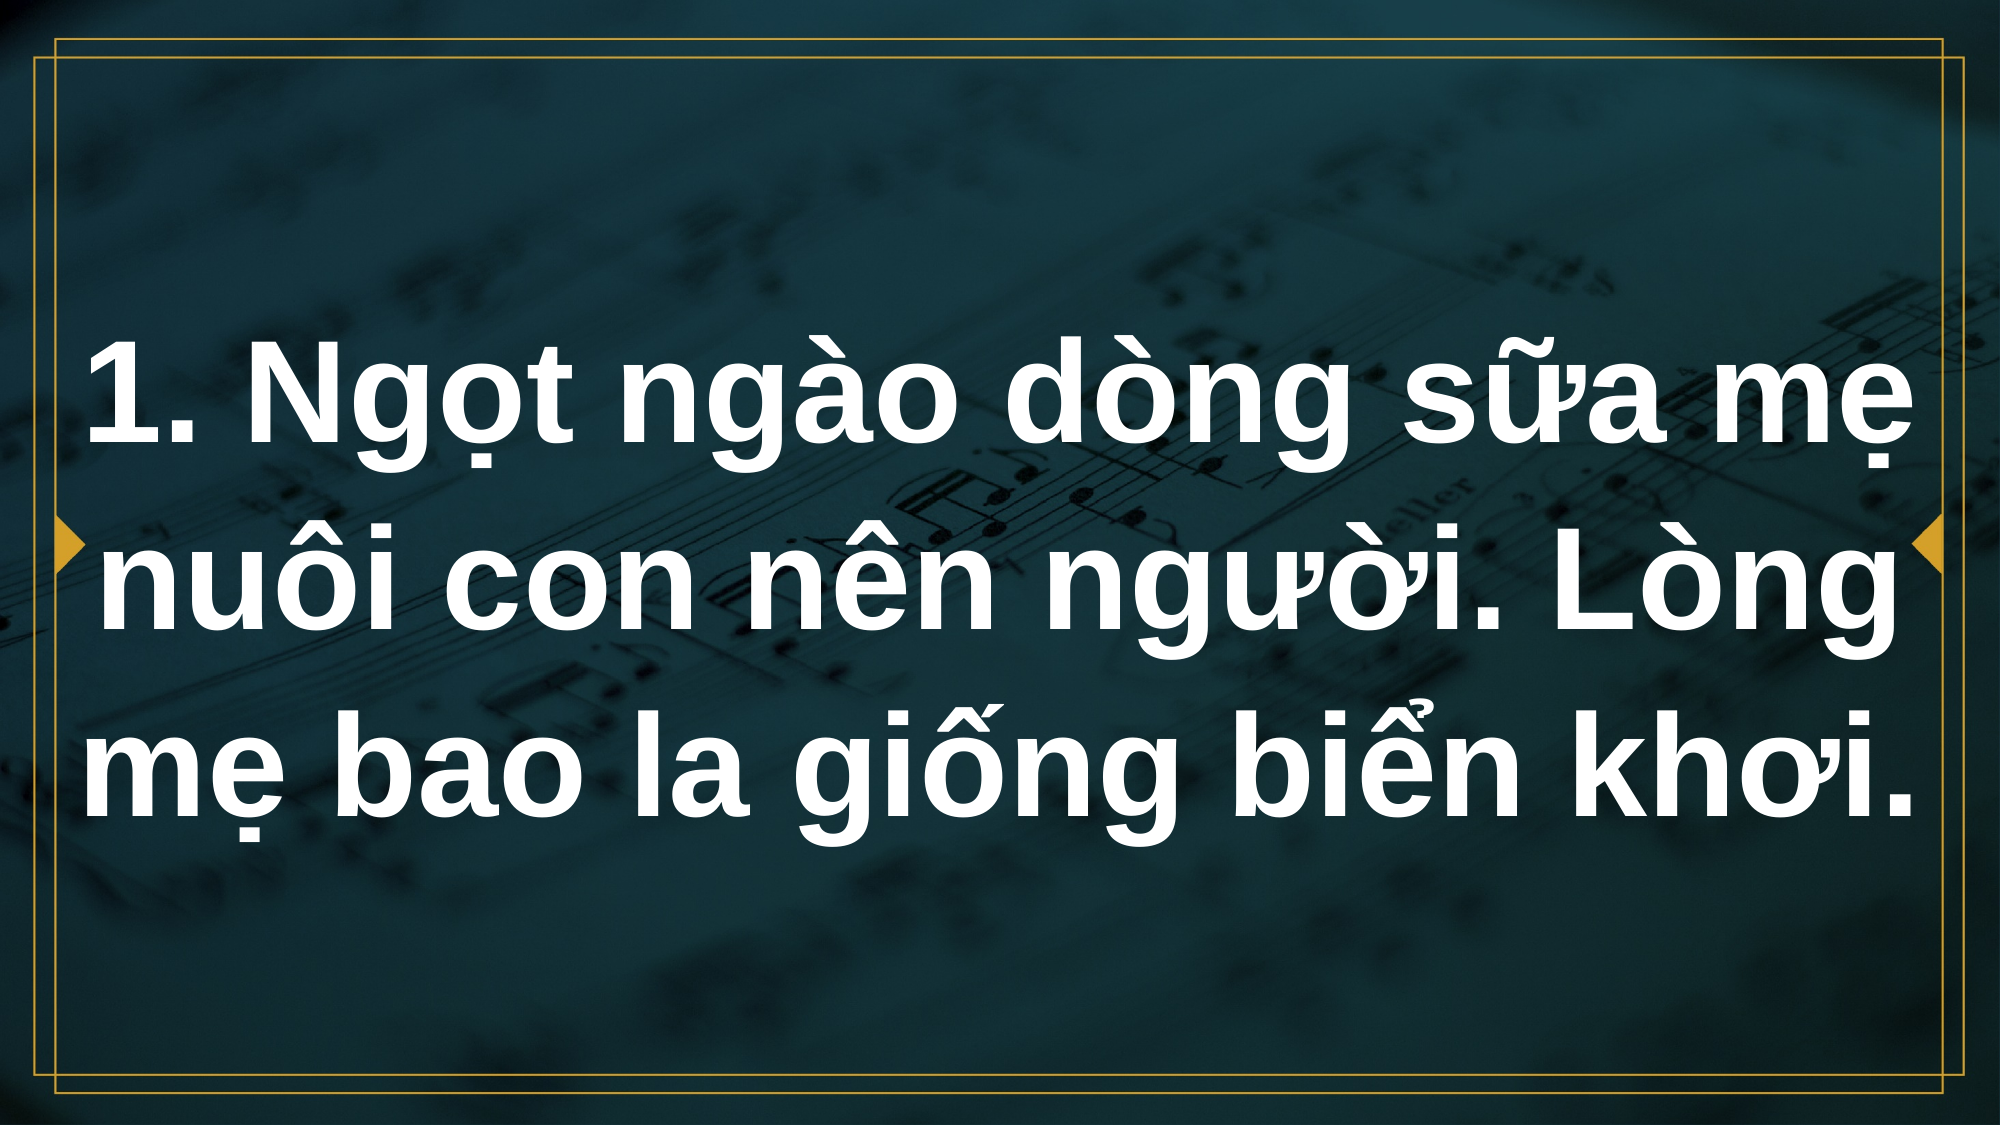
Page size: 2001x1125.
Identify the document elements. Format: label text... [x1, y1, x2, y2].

title 1. Ngọt ngào dòng sữa mẹ nuôi con nên người. Lòng mẹ bao la giống biển khơi. [55, 53, 1945, 1077]
picture [0, 0, 2000, 1125]
